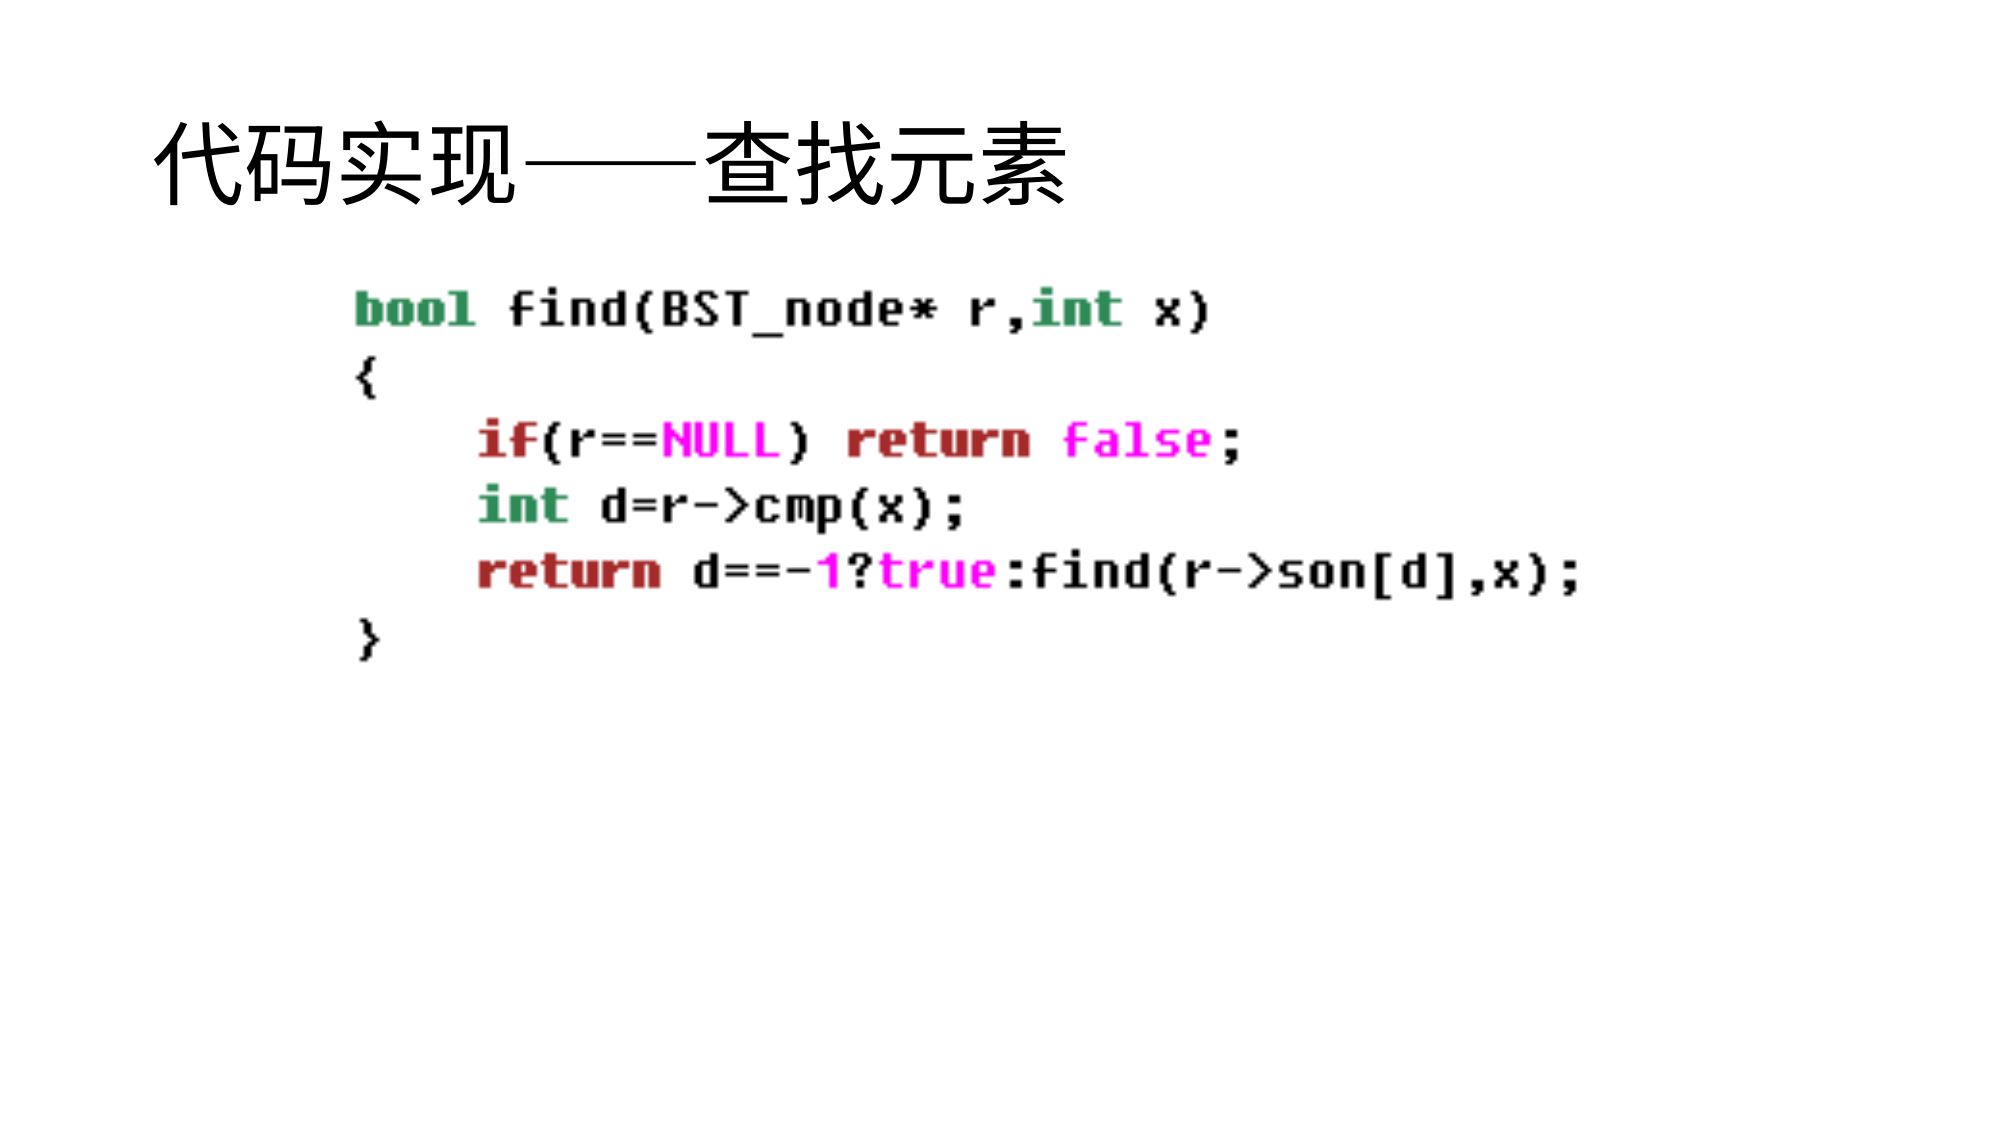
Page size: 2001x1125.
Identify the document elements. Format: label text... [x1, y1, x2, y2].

title 代码实现——查找元素 [137, 59, 1863, 278]
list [346, 277, 1654, 674]
